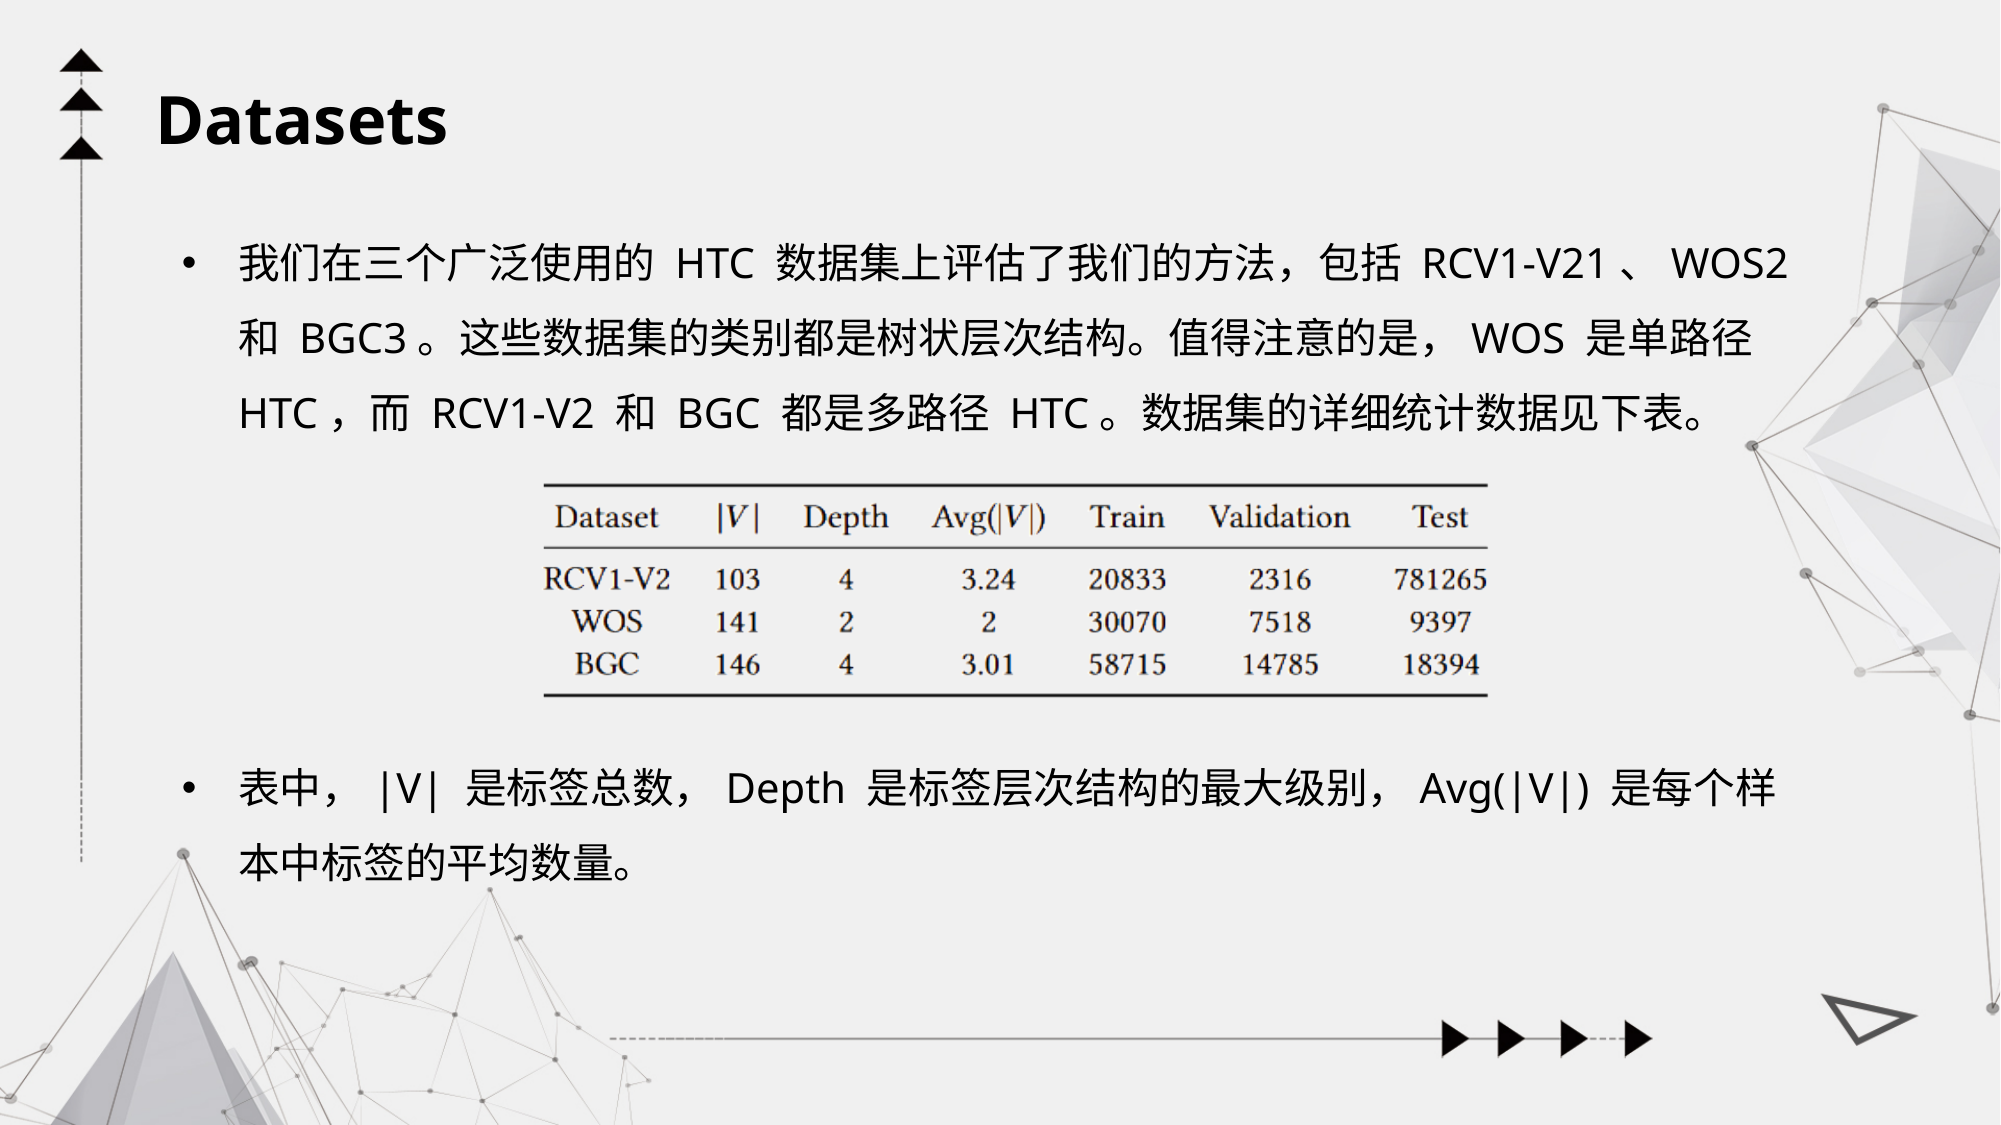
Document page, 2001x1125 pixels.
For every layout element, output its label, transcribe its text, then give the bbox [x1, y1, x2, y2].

text_box Datasets [140, 70, 464, 166]
text_box 我们在三个广泛使用的 HTC 数据集上评估了我们的方法，包括 RCV1-V21、WOS2 和 BGC3。这些数据集的类别都是树状层次结构。值得注意的是，WOS 是单路径 HTC，而 RCV1-V2 和 BGC 都是多路径 HTC。数据集的详细统计数据见下表。 表中，|V| 是标签总数，Depth 是标签层次结构的最大级别，Avg(|V|) 是每个样本中标签的平均数量。 [167, 204, 1811, 895]
picture [0, 0, 2001, 1125]
